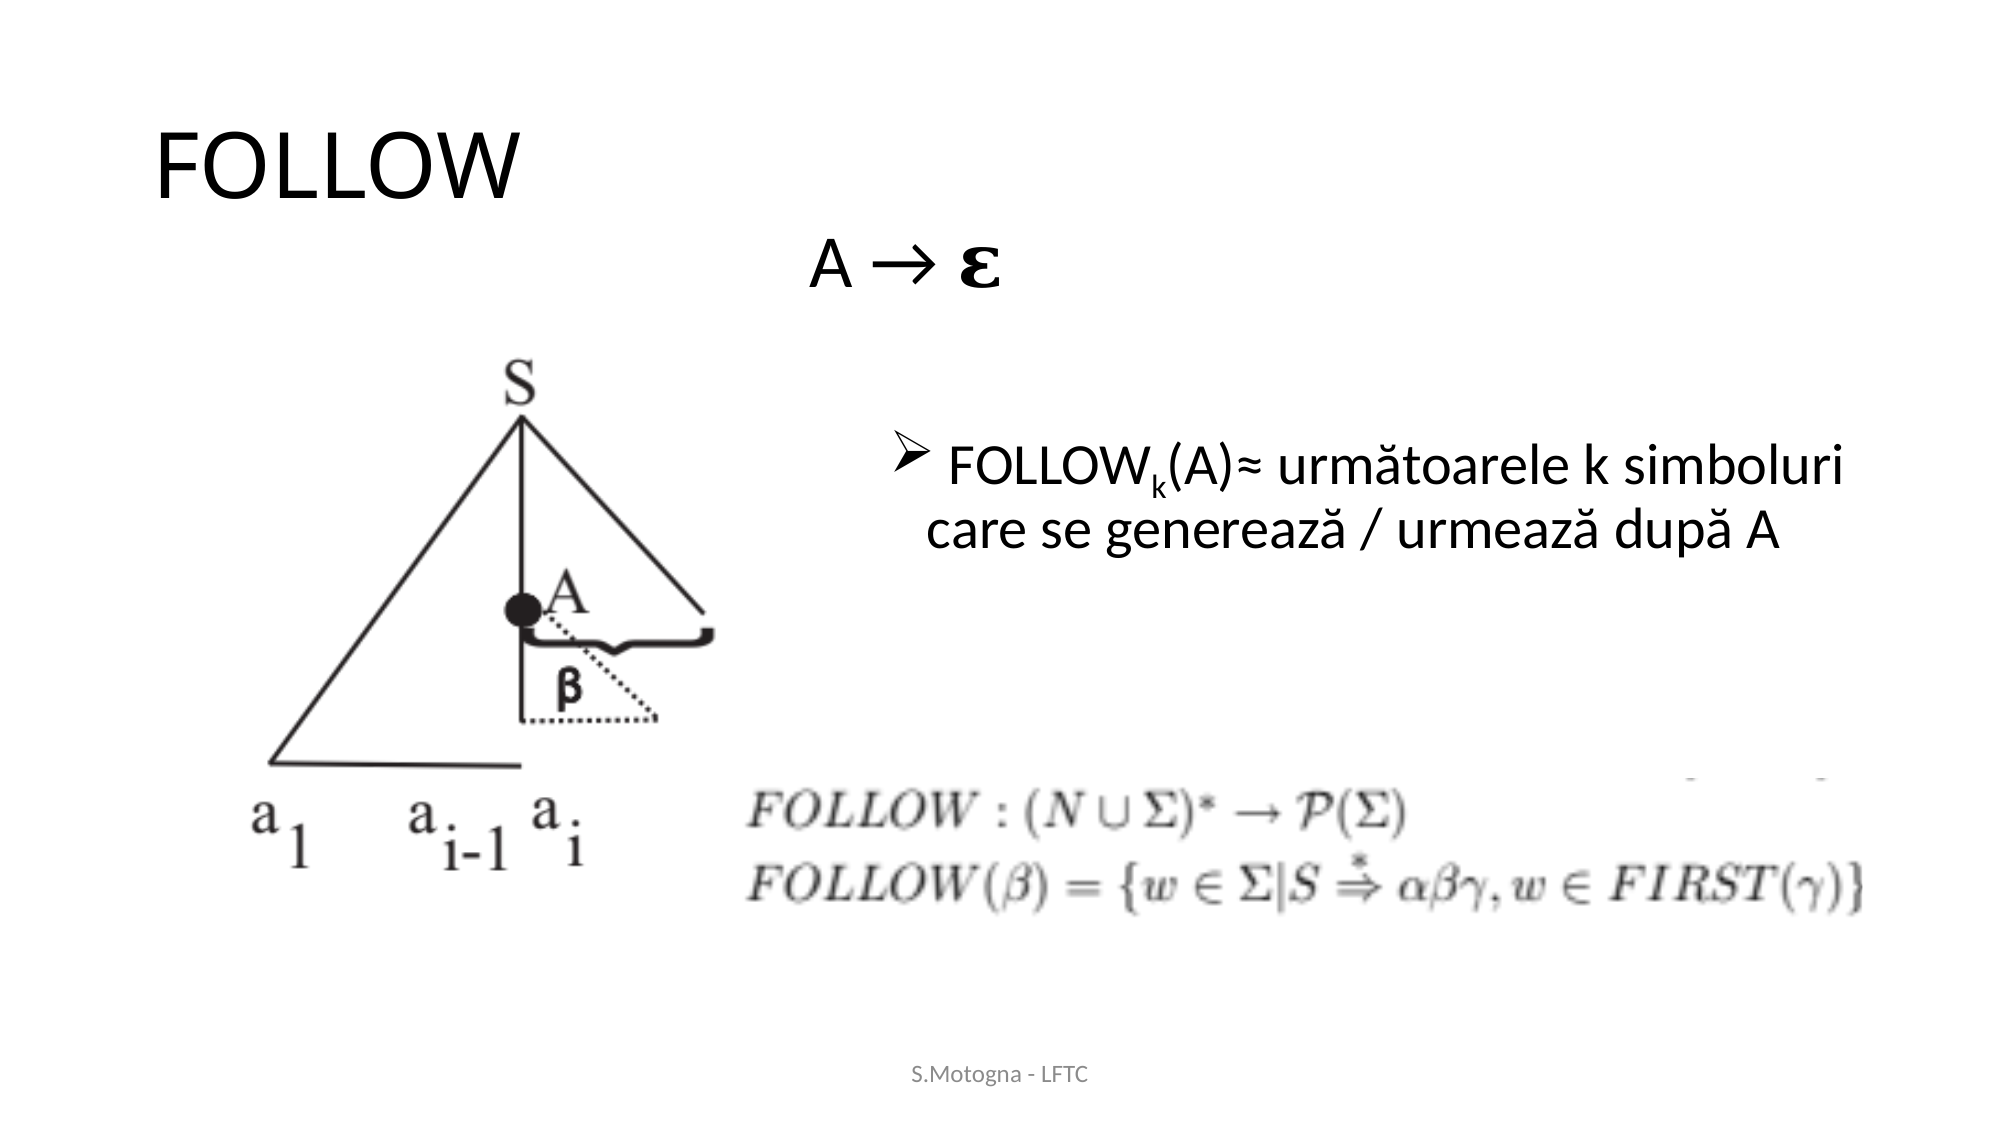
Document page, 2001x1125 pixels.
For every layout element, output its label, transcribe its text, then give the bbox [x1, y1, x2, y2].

title FOLLOW [137, 59, 1863, 278]
footer S.Motogna - LFTC [662, 1042, 1338, 1103]
list FOLLOWk(A)≈ următoarele k simboluri care se generează / urmează după A [874, 419, 1863, 719]
text_box A → 𝛆 [794, 205, 1566, 335]
picture [178, 299, 1863, 922]
